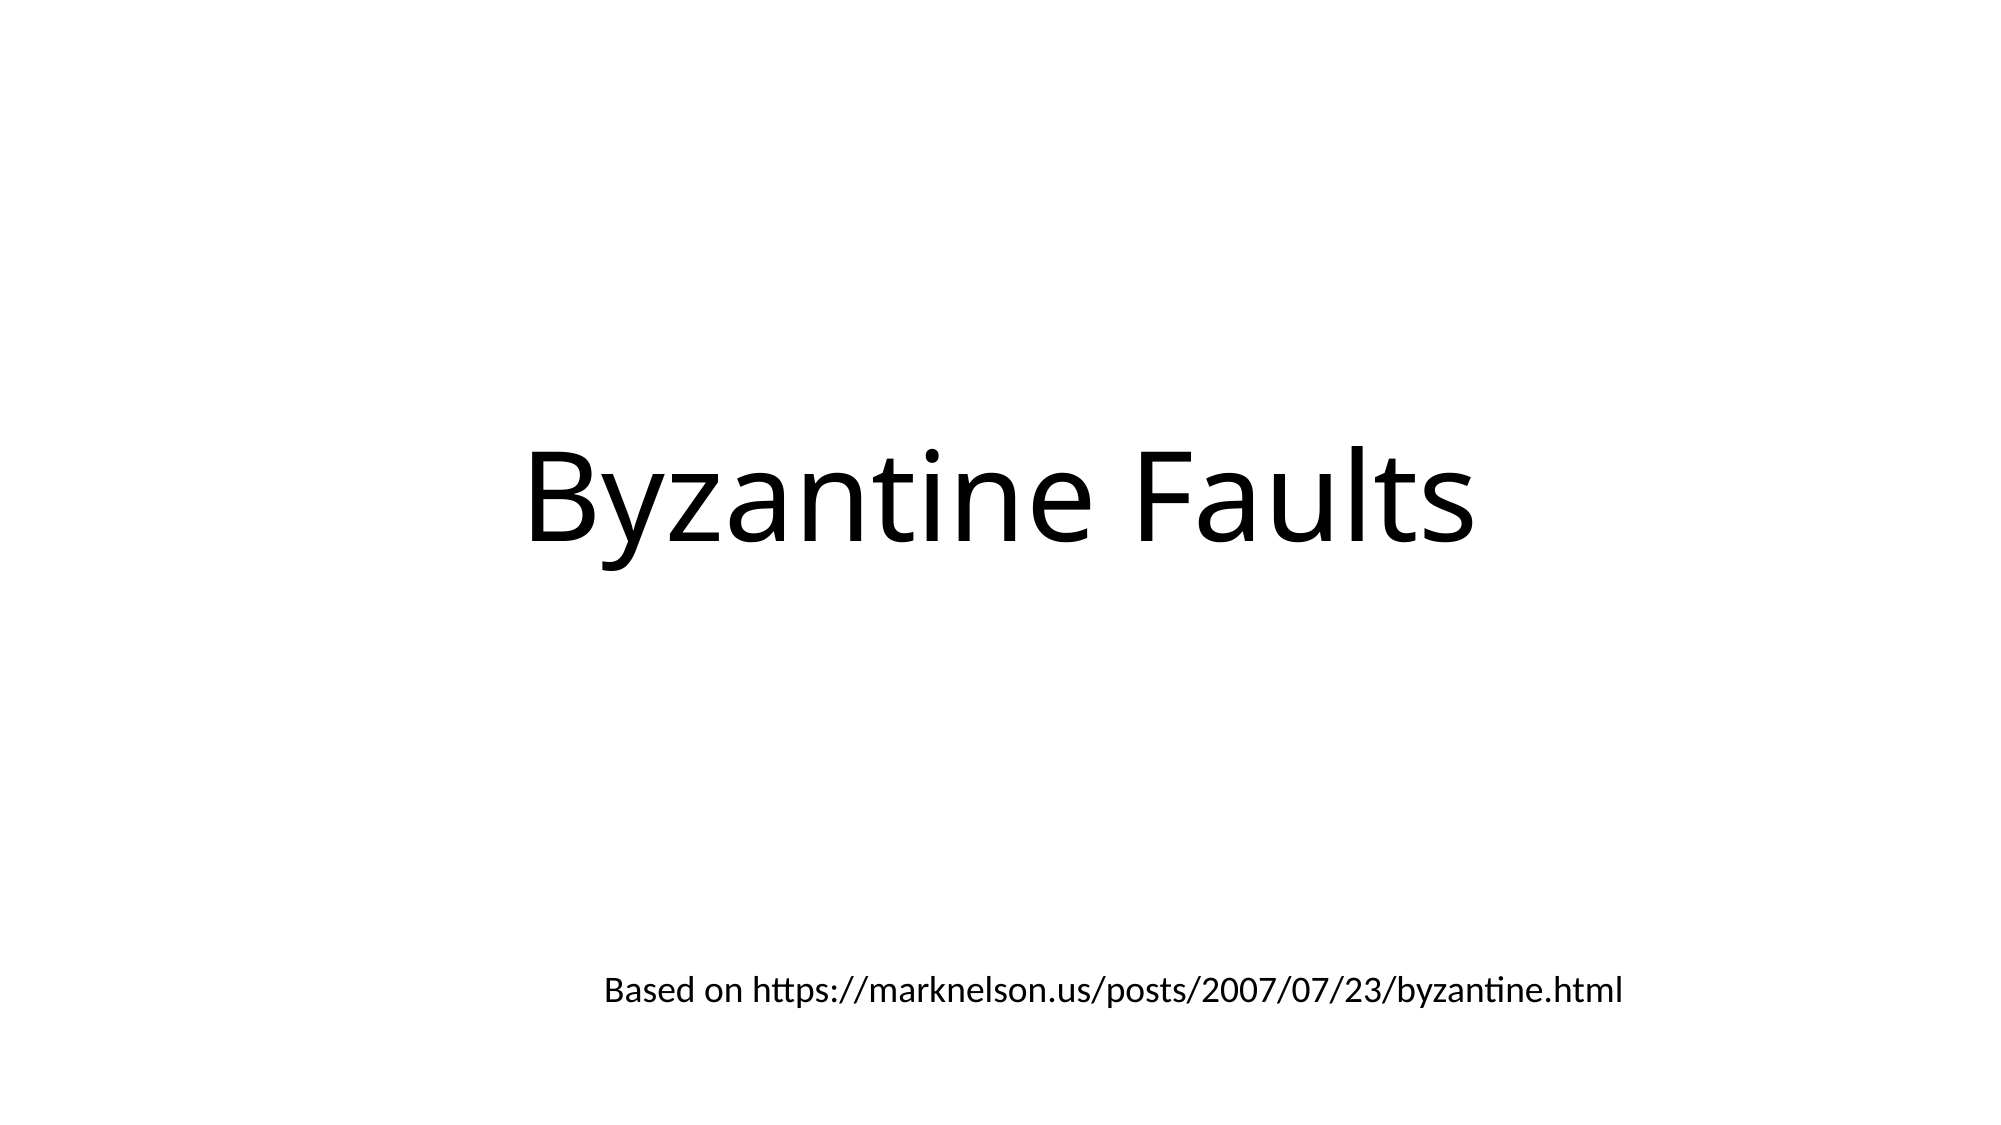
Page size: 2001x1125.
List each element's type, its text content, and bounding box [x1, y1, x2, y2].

title Byzantine Faults [249, 184, 1750, 576]
text_box Based on https://marknelson.us/posts/2007/07/23/byzantine.html [589, 957, 1640, 1018]
